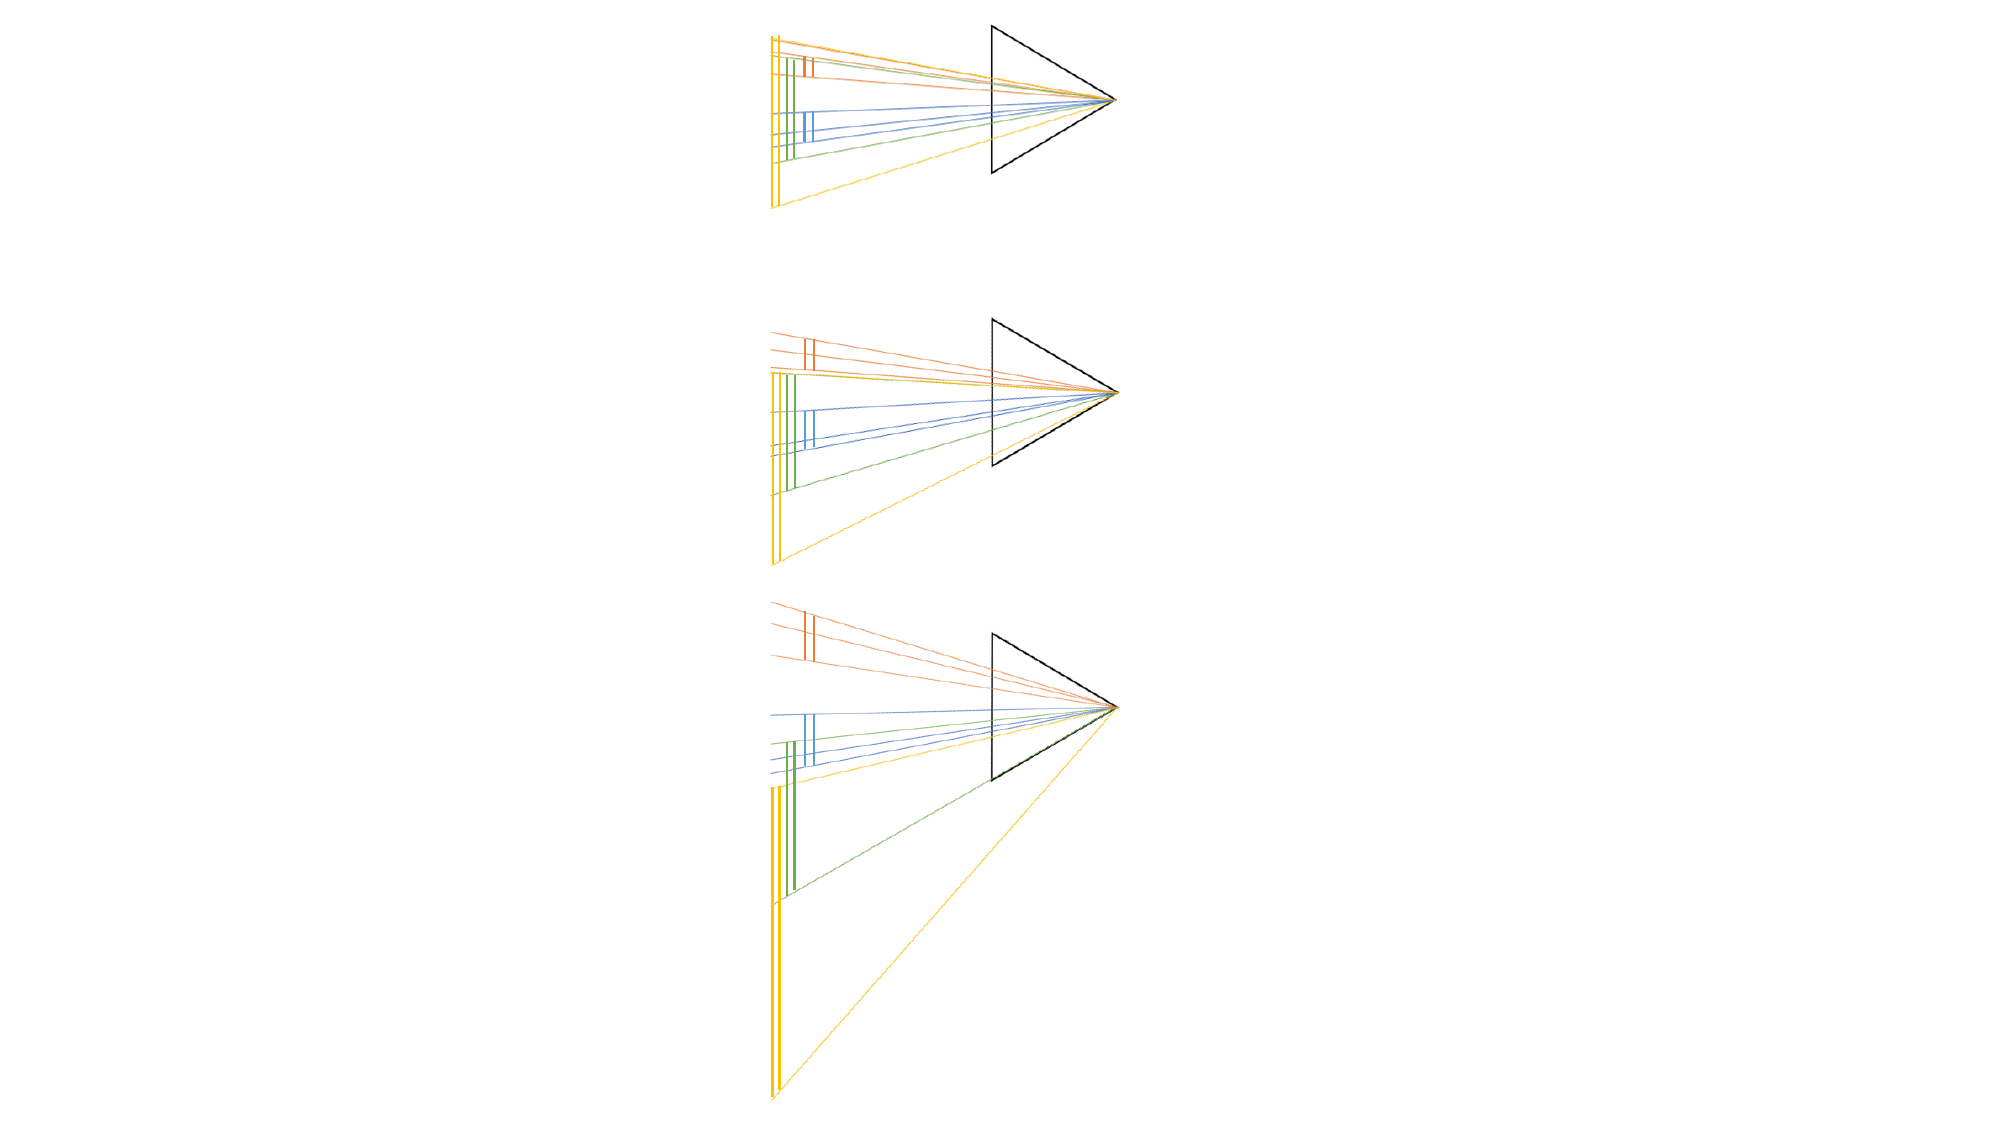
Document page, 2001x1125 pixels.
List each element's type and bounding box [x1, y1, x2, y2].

picture [770, 0, 1230, 1125]
